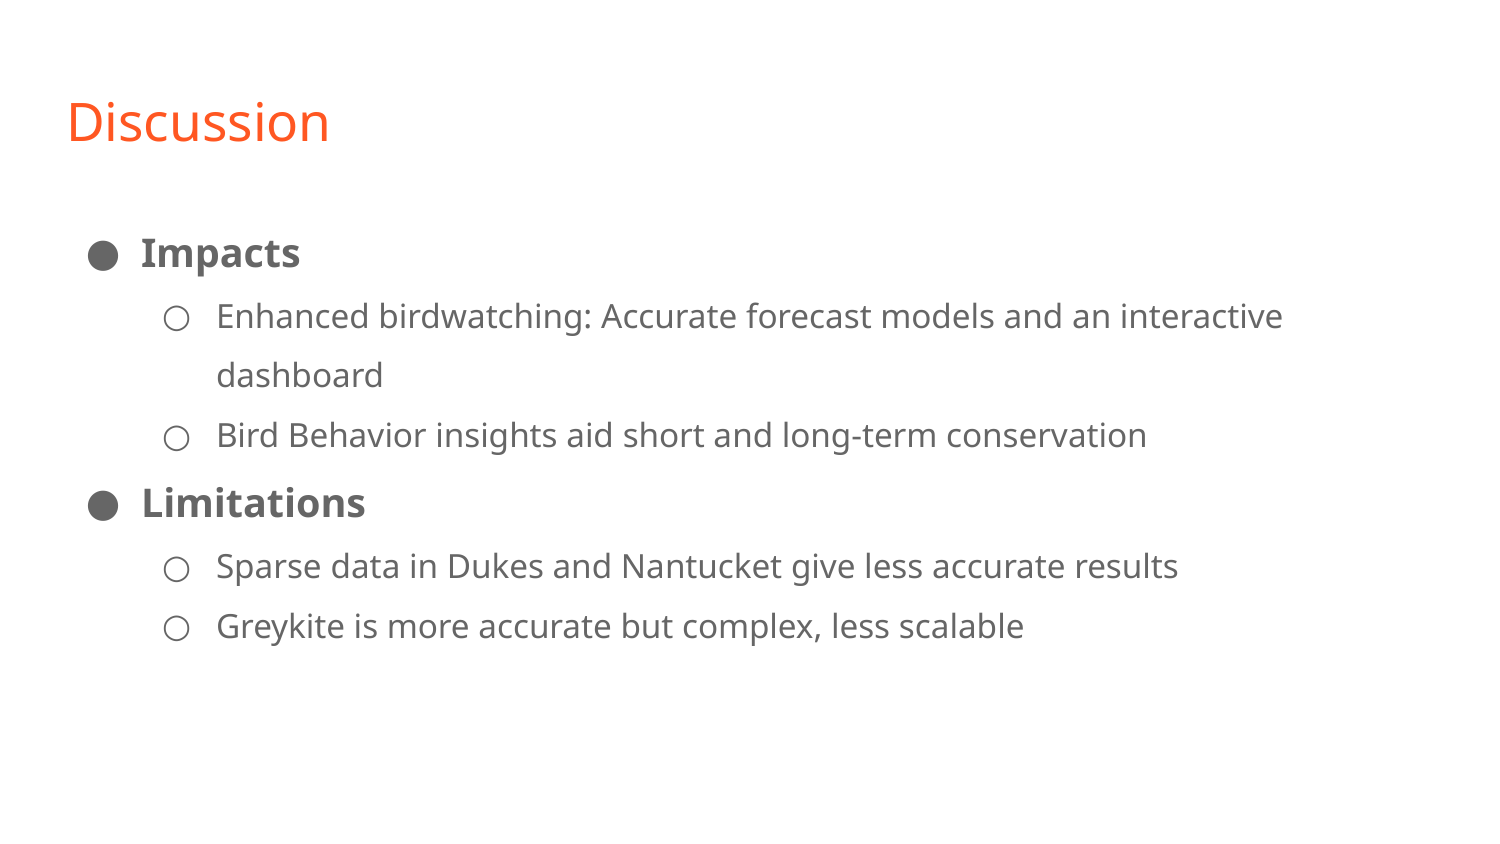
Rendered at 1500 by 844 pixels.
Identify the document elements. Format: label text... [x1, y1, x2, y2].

list Impacts Enhanced birdwatching: Accurate forecast models and an interactive dashboard Bird Behavior insights aid short and long-term conservation Limitations Sparse data in Dukes and Nantucket give less accurate results Greykite is more accurate but complex, less scalable [51, 189, 1449, 750]
title Discussion [51, 72, 1449, 167]
